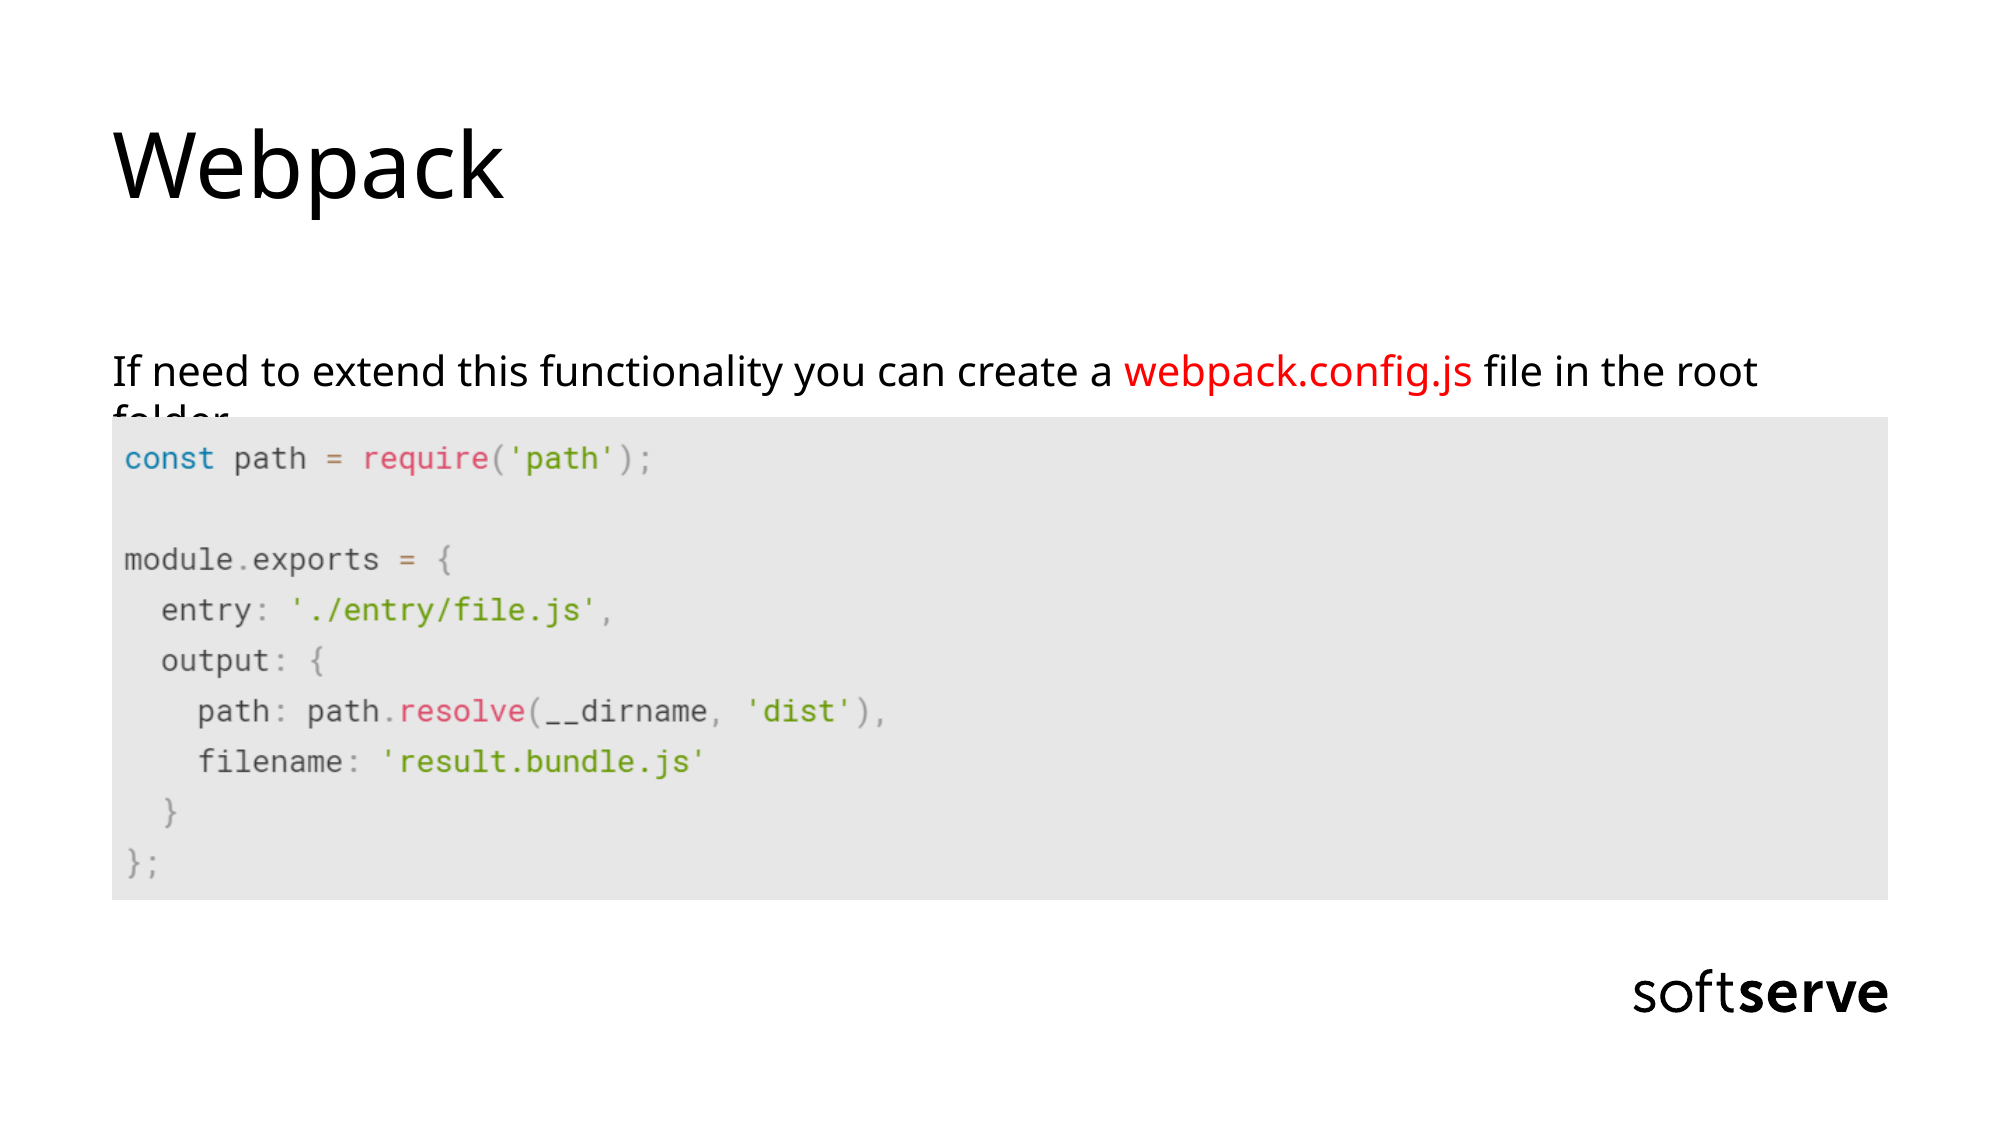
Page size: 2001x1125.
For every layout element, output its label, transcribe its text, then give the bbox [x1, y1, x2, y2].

picture [112, 417, 1888, 900]
list If need to extend this functionality you can create a webpack.config.js file in the root folder [112, 337, 1888, 417]
title Webpack [112, 112, 1888, 225]
